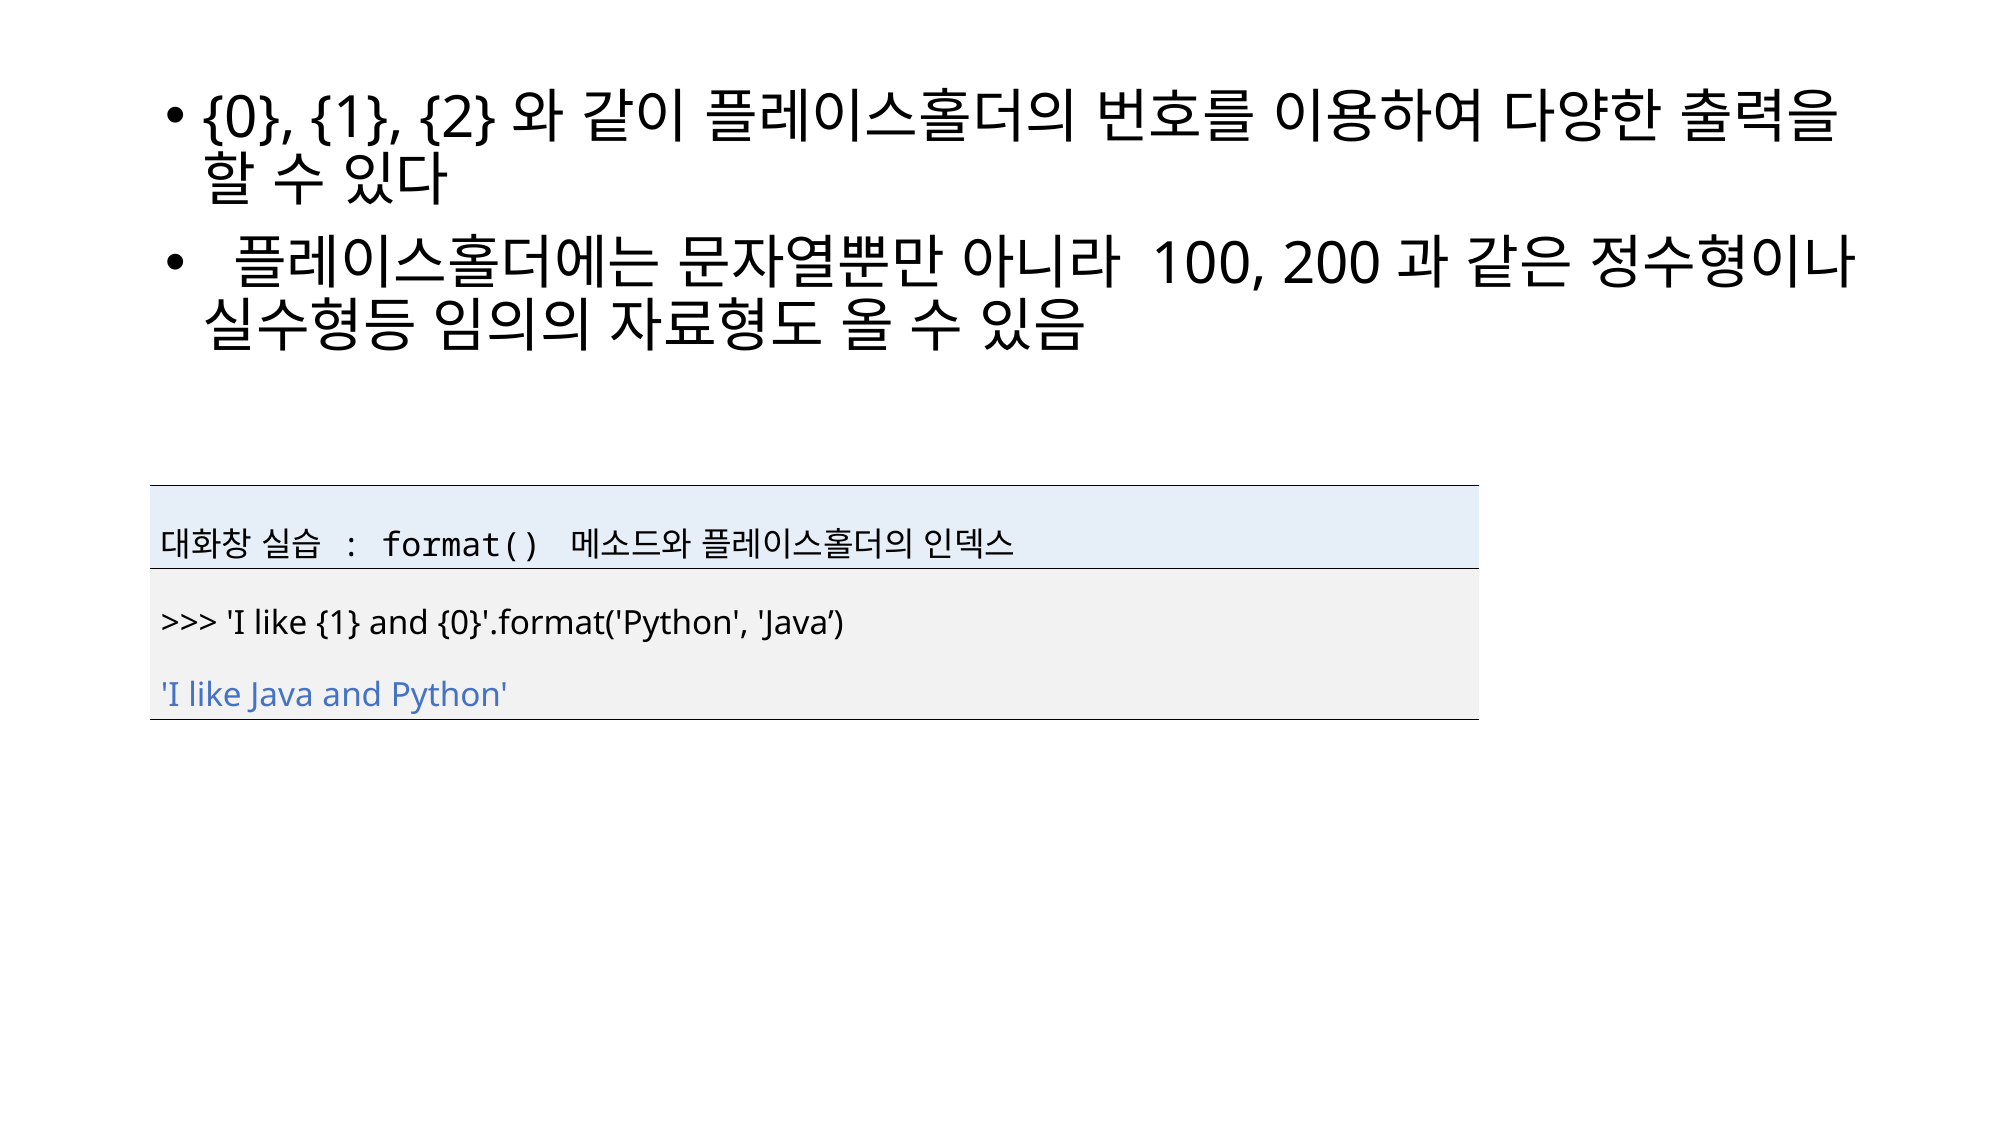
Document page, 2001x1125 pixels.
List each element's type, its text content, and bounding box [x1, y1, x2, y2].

table_cell >>> 'I like {1} and {0}'.format('Python', 'Java’) 'I like Java and Python' [150, 569, 1479, 719]
list {0}, {1}, {2}와 같이 플레이스홀더의 번호를 이용하여 다양한 출력을 할 수 있다 플레이스홀더에는 문자열뿐만 아니라 100, 200과 같은 정수형이나 실수형등 임의의 자료형도 올 수 있음 [150, 79, 1876, 793]
table_header 대화창 실습 : format() 메소드와 플레이스홀더의 인덱스 [150, 486, 1479, 568]
